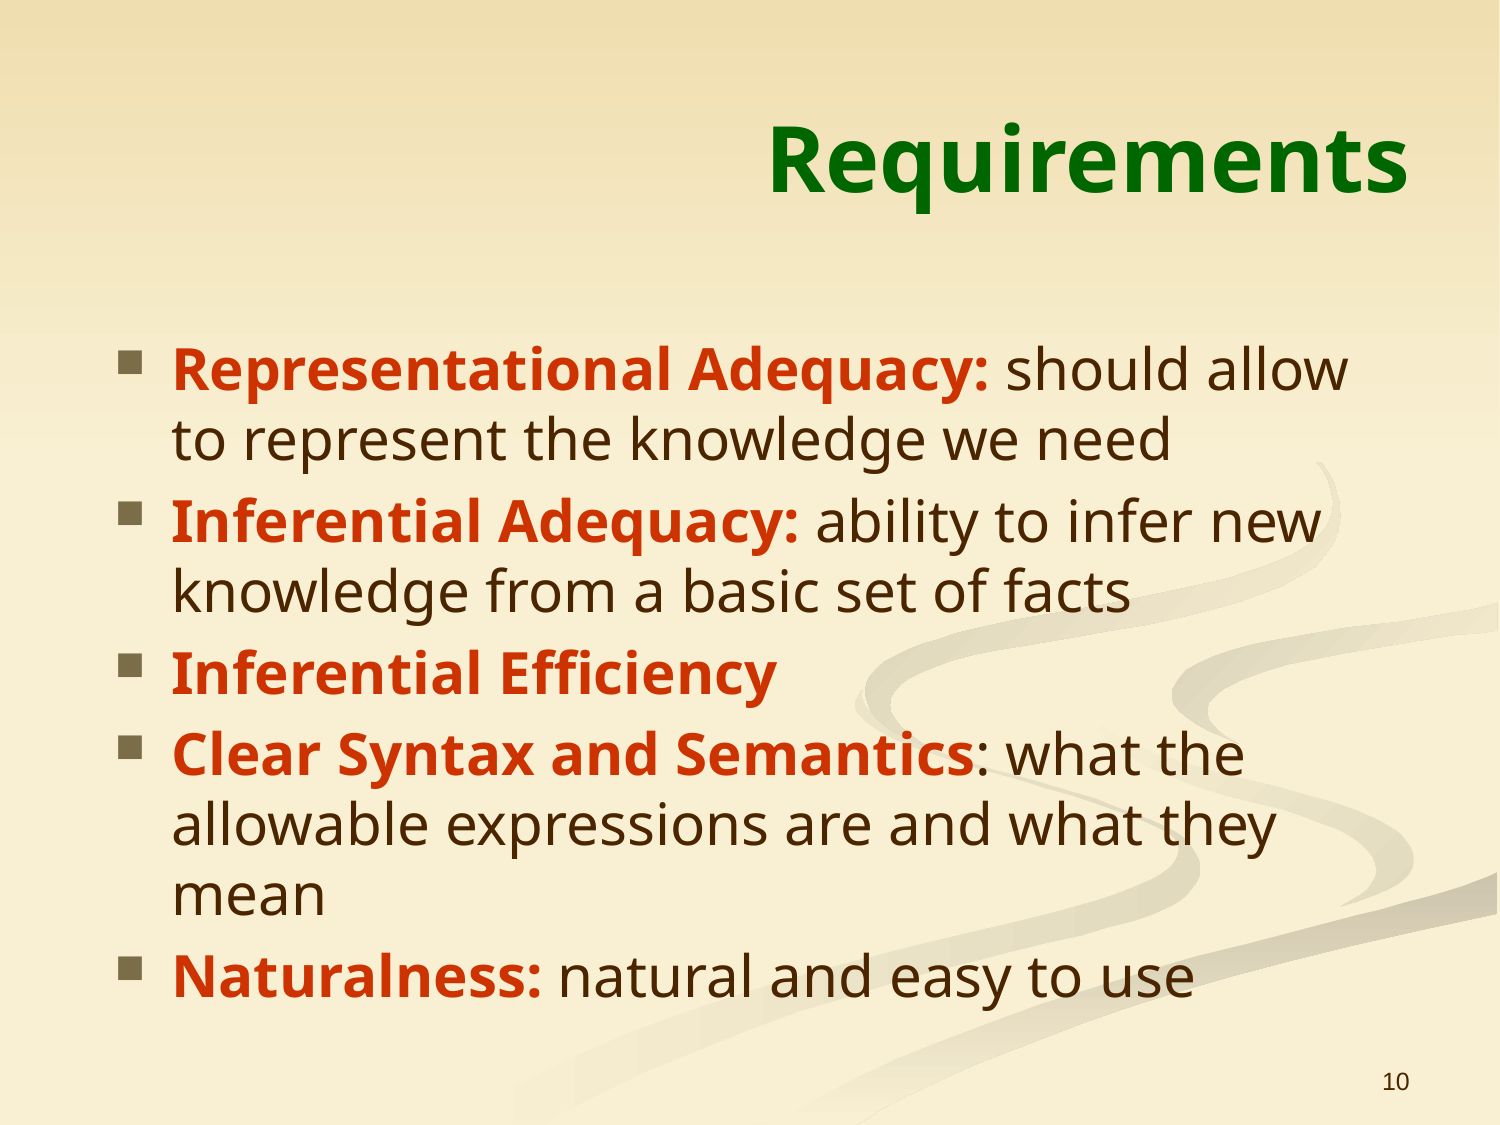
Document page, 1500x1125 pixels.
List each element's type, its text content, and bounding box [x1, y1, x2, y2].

slide_number 10 [1074, 1025, 1425, 1104]
list Representational Adequacy: should allow to represent the knowledge we need Inferential Adequacy: ability to infer new knowledge from a basic set of facts Inferential Efficiency Clear Syntax and Semantics: what the allowable expressions are and what they mean Naturalness: natural and easy to use [99, 324, 1375, 1000]
title Requirements [112, 62, 1425, 250]
